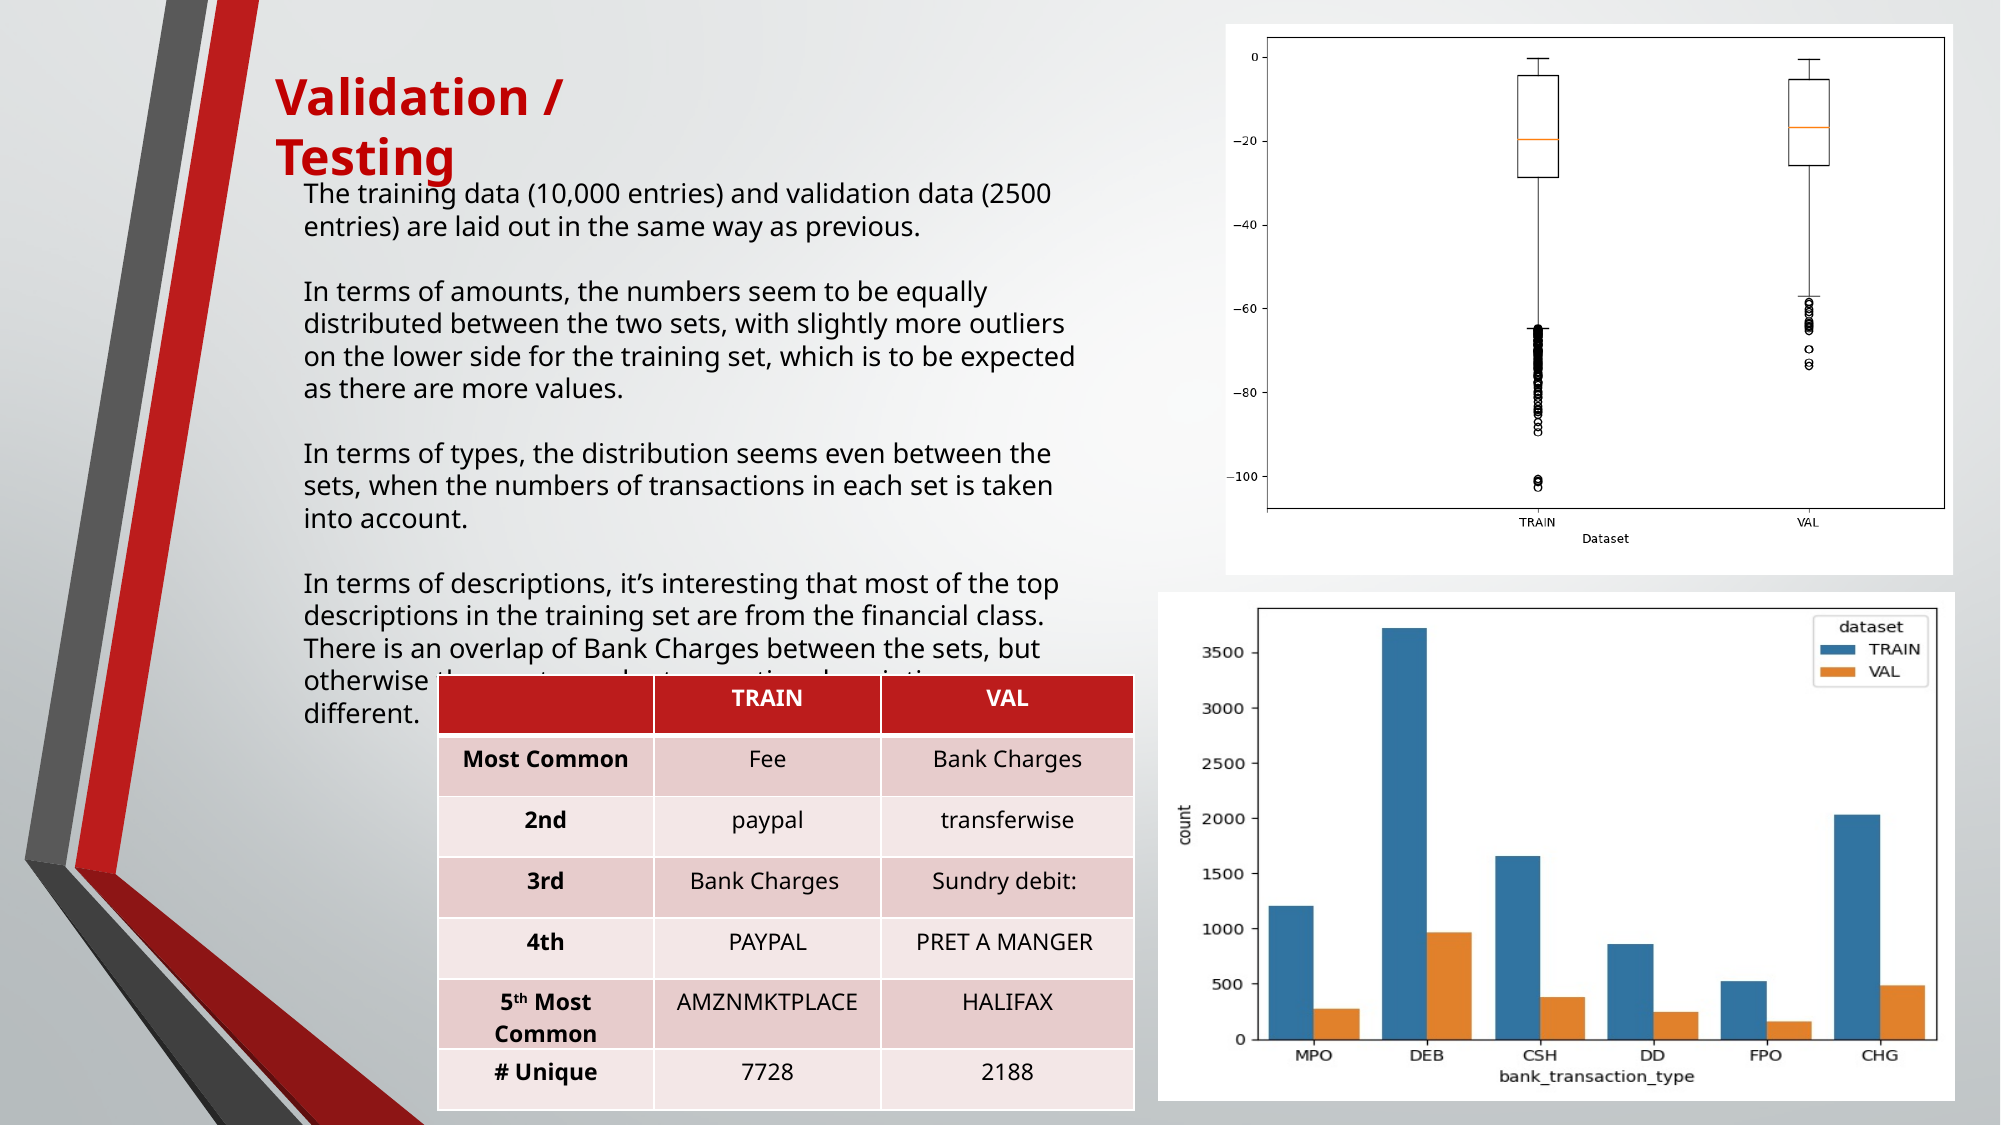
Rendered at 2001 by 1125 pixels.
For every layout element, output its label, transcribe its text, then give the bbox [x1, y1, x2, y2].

table_cell 2nd [439, 797, 653, 856]
table_cell # Unique [439, 1050, 653, 1109]
table_cell HALIFAX [882, 980, 1133, 1048]
text_box The training data (10,000 entries) and validation data (2500 entries) are laid out in the same way as previous. In terms of amounts, the numbers seem to be equally distributed between the two sets, with slightly more outliers on the lower side for the training set, which is to be expected as there are more values. In terms of types, the distribution seems even between the sets, when the numbers of transactions in each set is taken into account. In terms of descriptions, it’s interesting that most of the top descriptions in the training set are from the financial class. There is an overlap of Bank Charges between the sets, but otherwise the most popular transaction descriptions are different. [288, 169, 1103, 736]
table_header [439, 676, 653, 733]
table_cell 7728 [655, 1050, 880, 1109]
table_cell 5th Most Common [439, 980, 653, 1048]
table_header VAL [882, 676, 1133, 733]
table_cell PAYPAL [655, 919, 880, 978]
table_cell Most Common [439, 738, 653, 796]
table_cell AMZNMKTPLACE [655, 980, 880, 1048]
table_header TRAIN [655, 676, 880, 733]
table_cell 4th [439, 919, 653, 978]
table_cell Bank Charges [655, 858, 880, 917]
table_cell PRET A MANGER [882, 919, 1133, 978]
picture [1225, 24, 1954, 575]
picture [1158, 591, 1955, 1101]
table_cell Fee [655, 738, 880, 796]
text_box Validation / Testing [260, 58, 734, 193]
table_cell 3rd [439, 858, 653, 917]
table_cell paypal [655, 797, 880, 856]
table_cell Bank Charges [882, 738, 1133, 796]
table_cell transferwise [882, 797, 1133, 856]
table_cell 2188 [882, 1050, 1133, 1109]
table_cell Sundry debit: [882, 858, 1133, 917]
